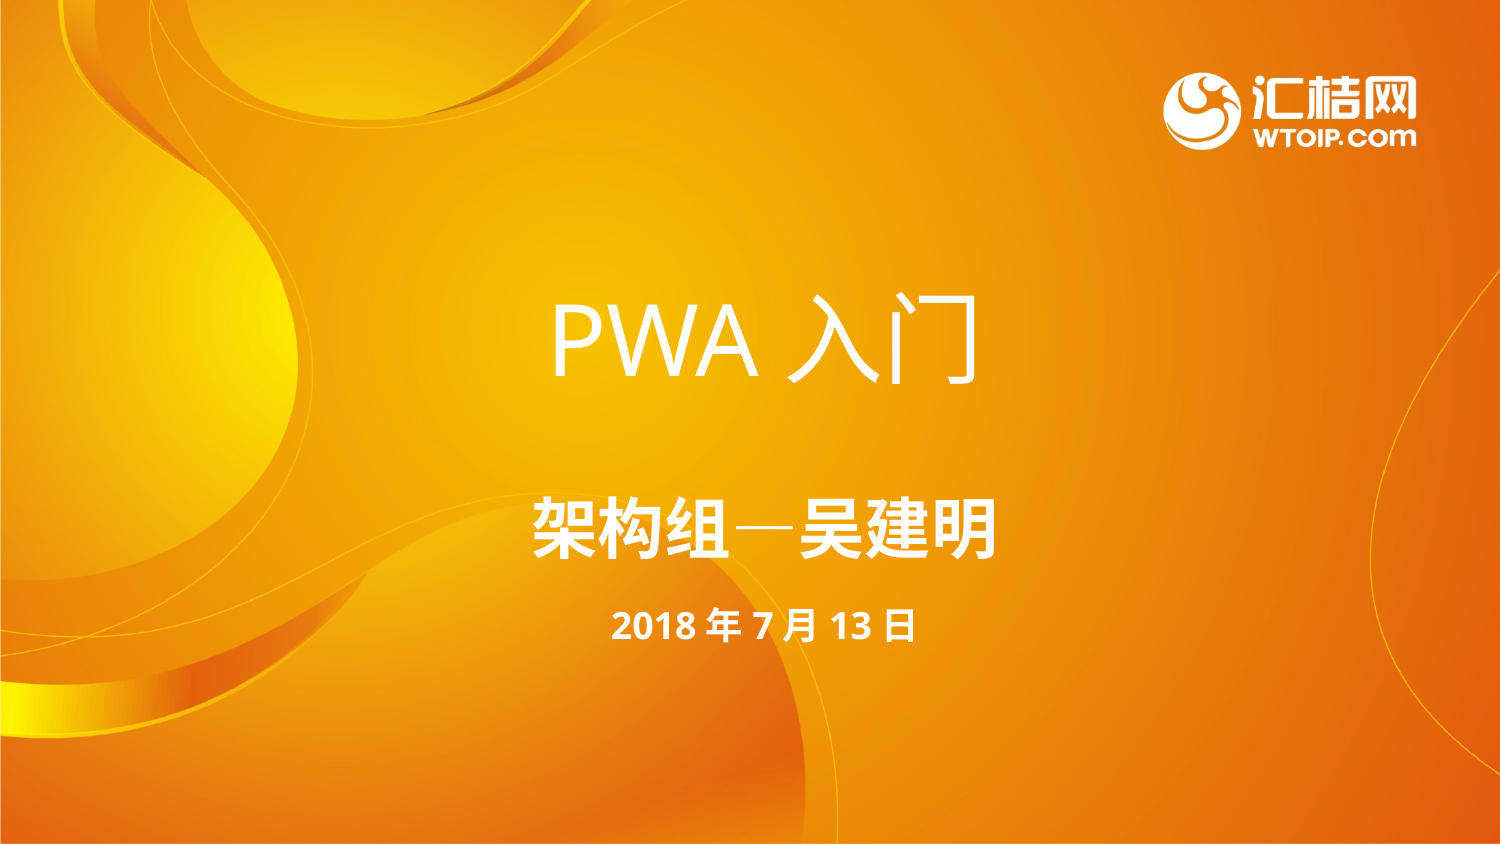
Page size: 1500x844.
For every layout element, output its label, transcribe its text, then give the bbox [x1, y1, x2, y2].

picture [0, 0, 1500, 844]
text_box PWA入门 架构组—吴建明 2018年7月13日 [38, 269, 1492, 655]
